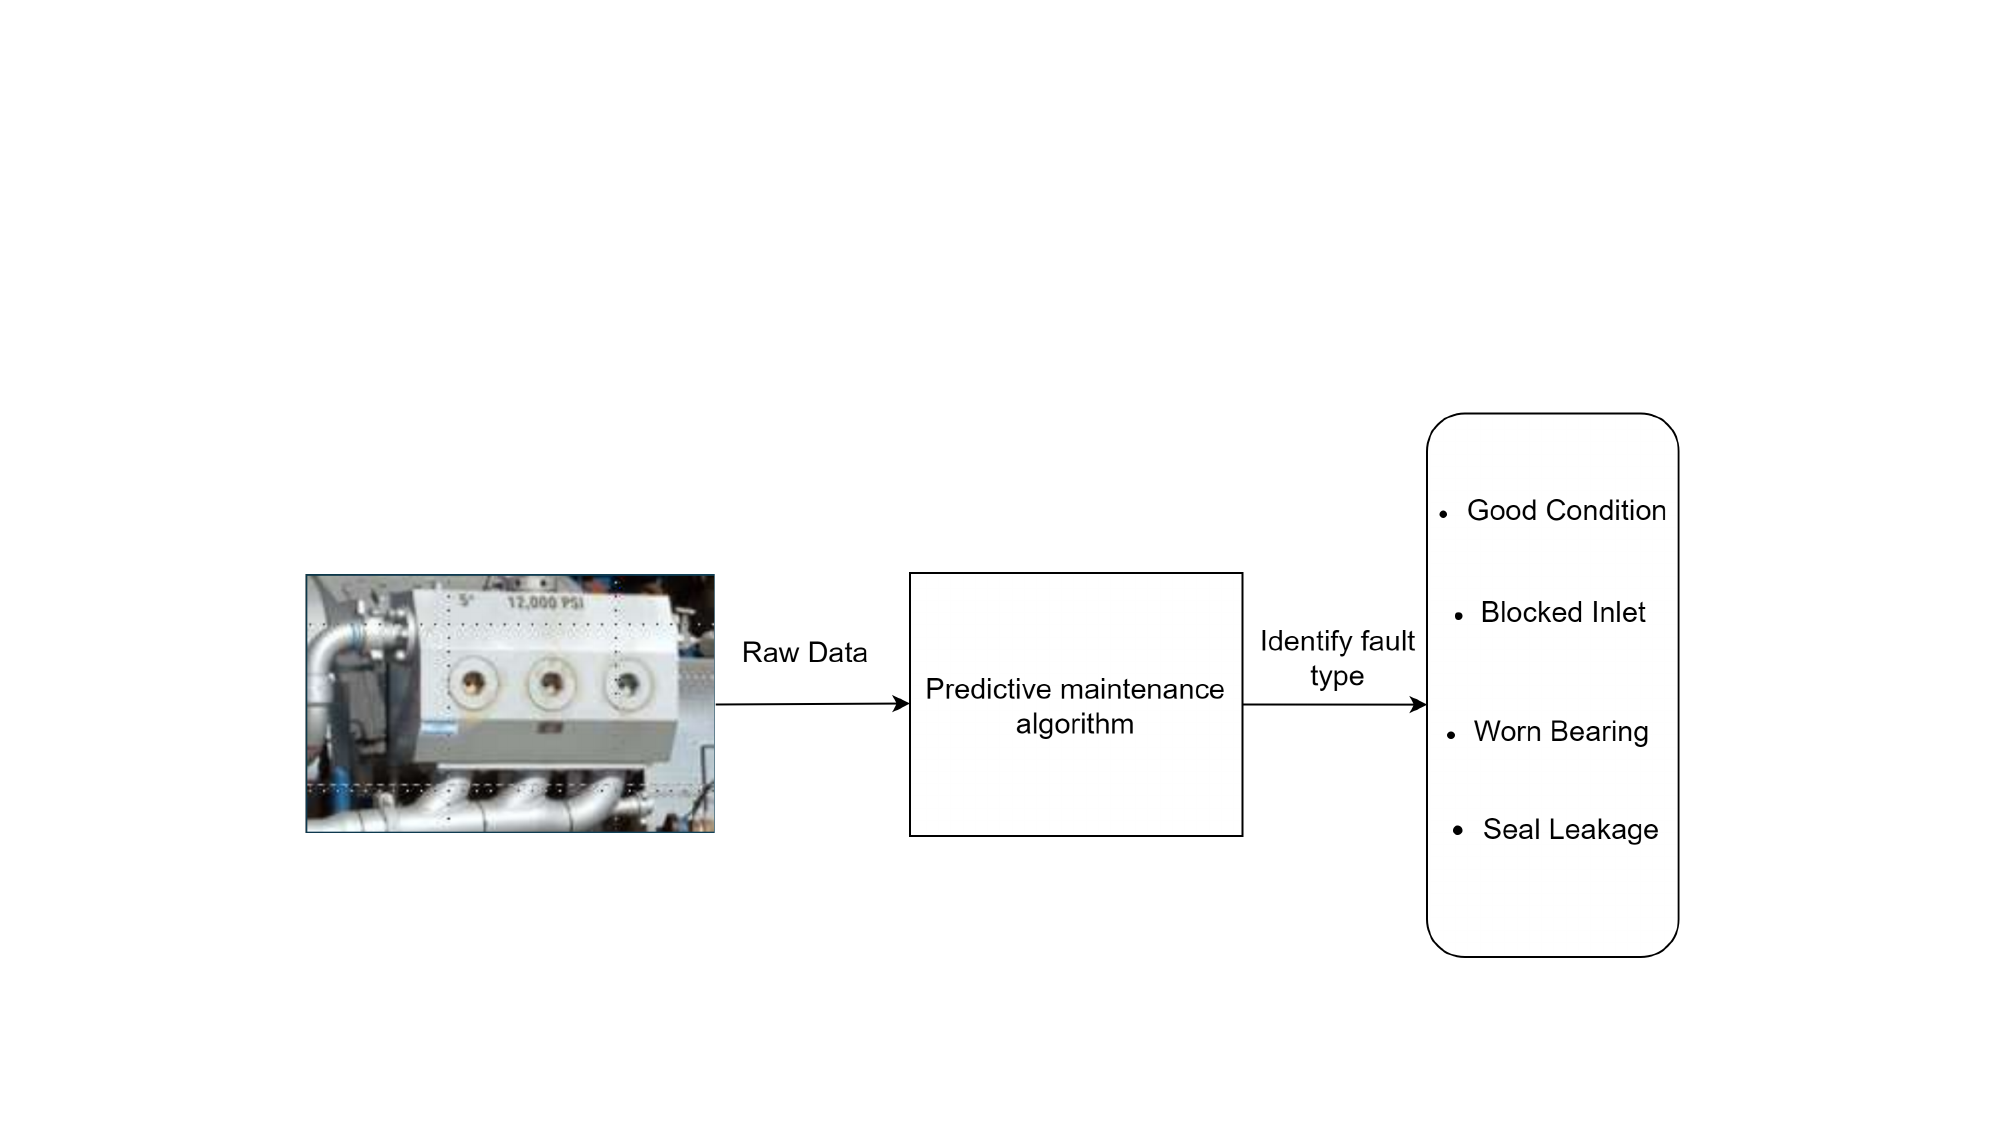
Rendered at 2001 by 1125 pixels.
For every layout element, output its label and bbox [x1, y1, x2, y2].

list [286, 393, 1714, 979]
